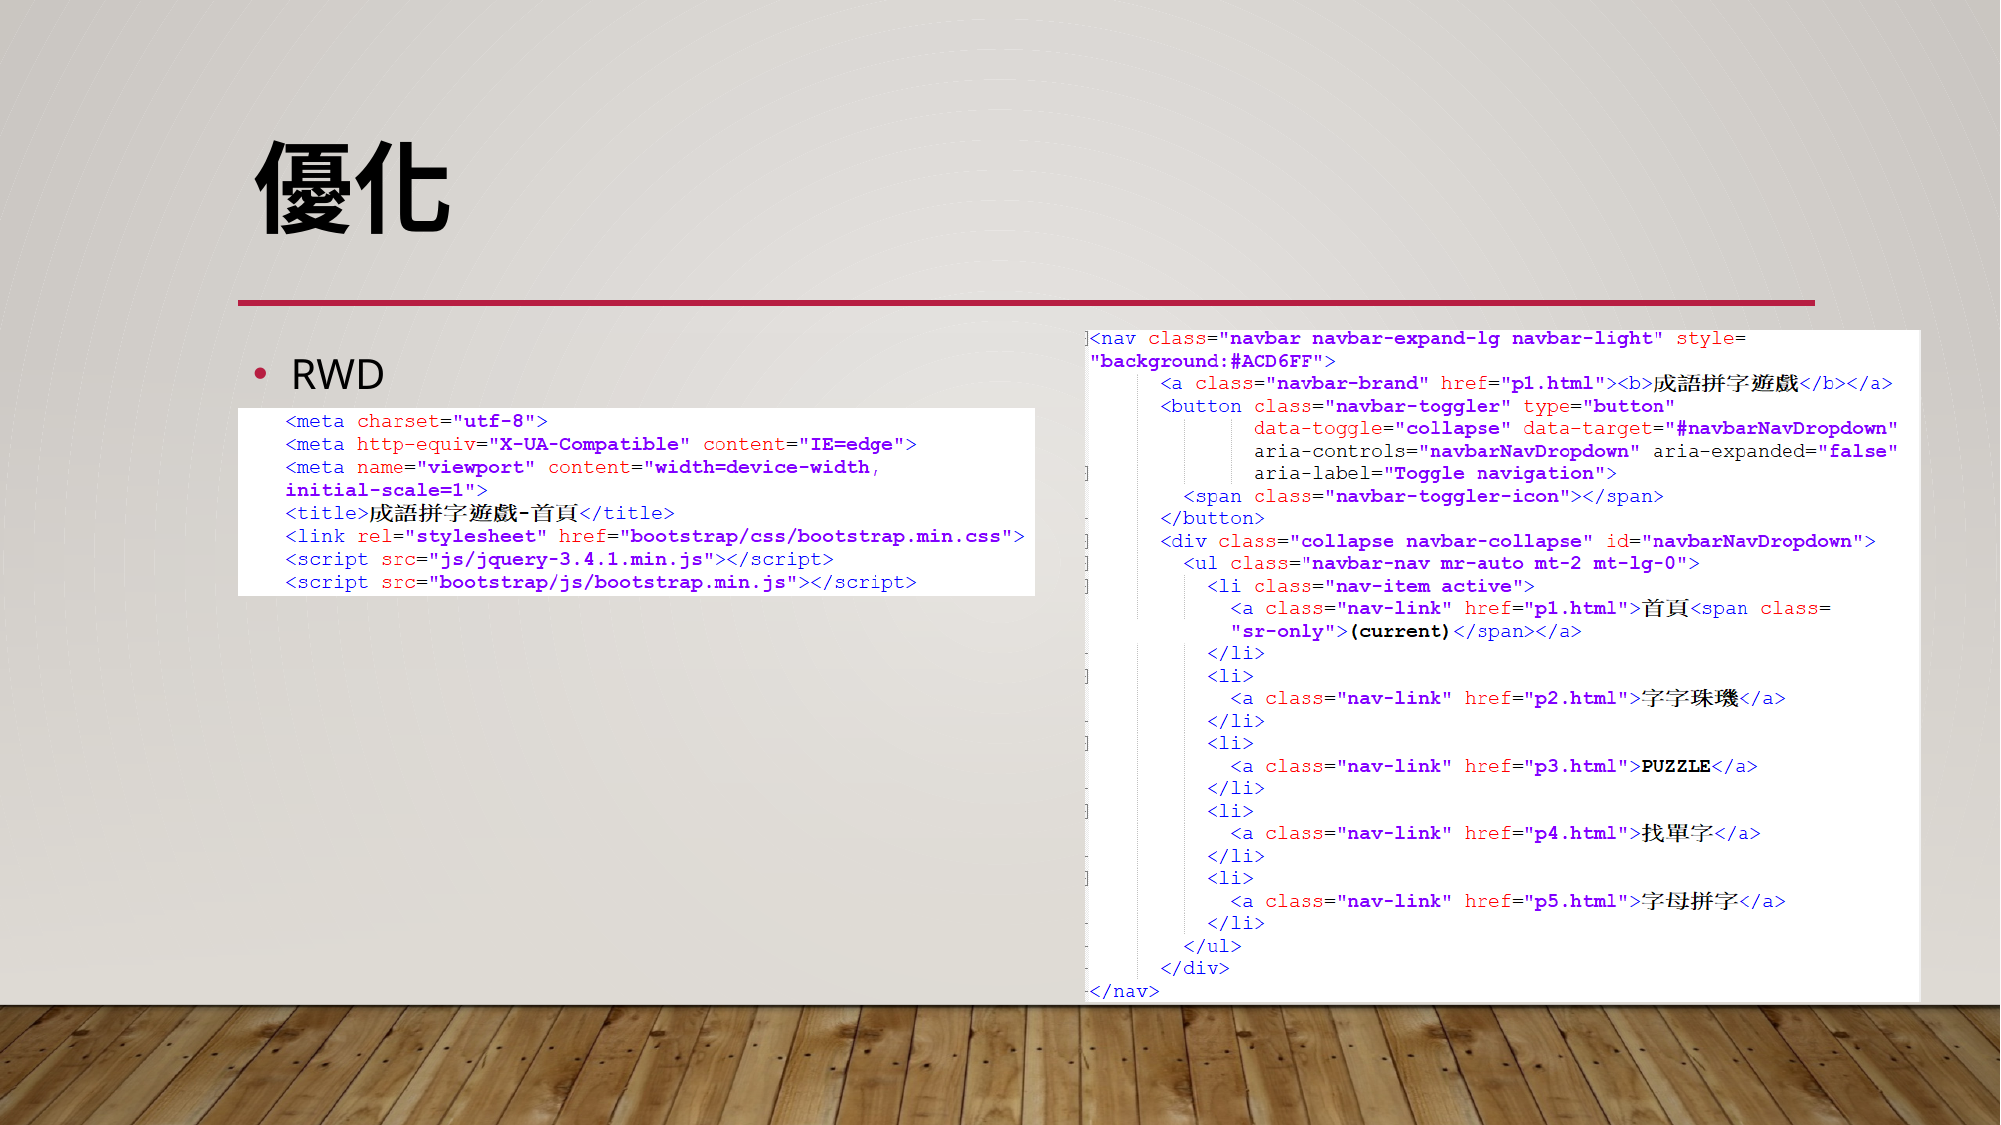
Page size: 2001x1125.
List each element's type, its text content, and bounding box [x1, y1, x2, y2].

picture [1085, 330, 1921, 1002]
list RWD [238, 330, 1085, 897]
picture [0, 1005, 2000, 1125]
picture [237, 408, 1036, 596]
title 優化 [238, 131, 1814, 305]
